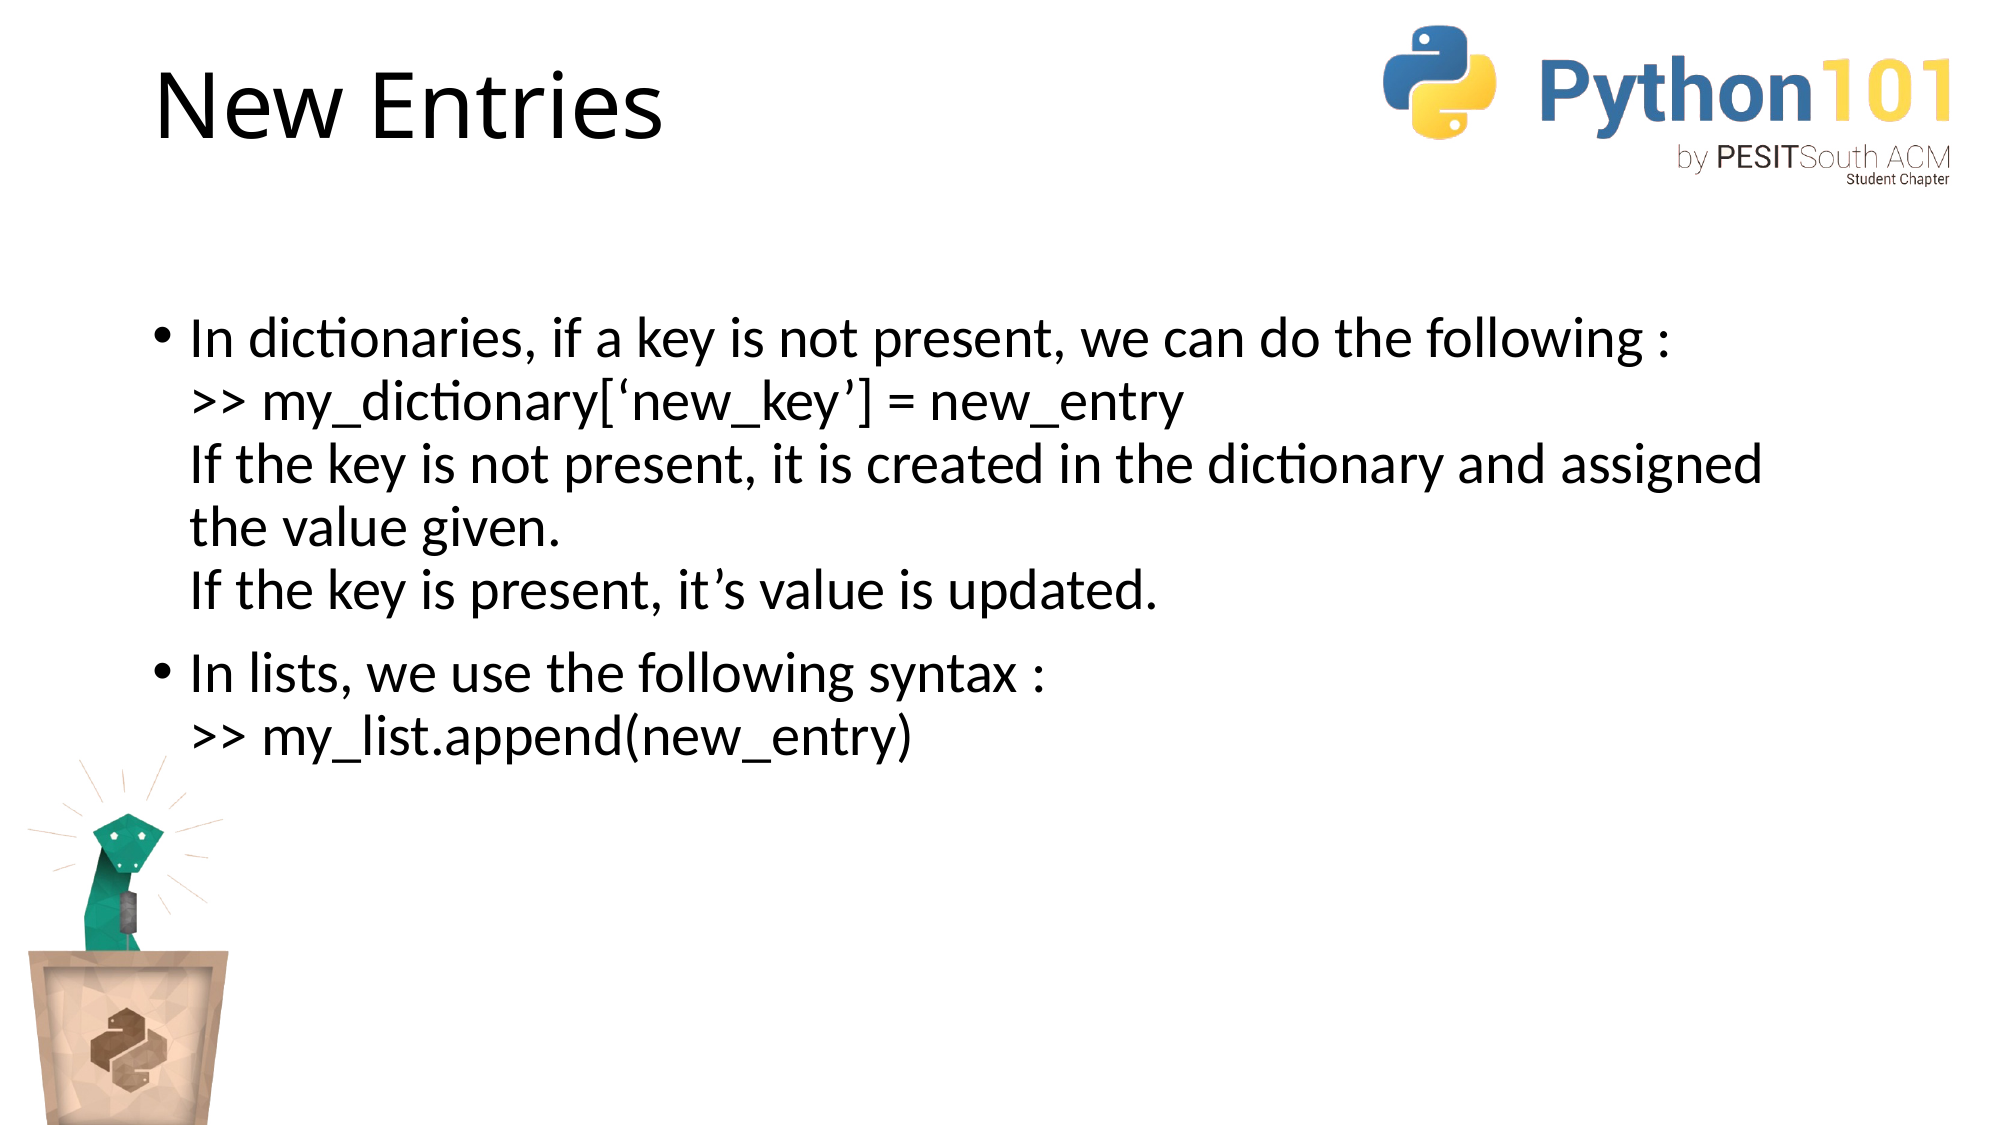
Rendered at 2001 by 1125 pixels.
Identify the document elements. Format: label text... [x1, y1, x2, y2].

title New Entries [137, 0, 1863, 218]
picture [5, 746, 260, 1125]
list In dictionaries, if a key is not present, we can do the following : >> my_dictionary[‘new_key’] = new_entry If the key is not present, it is created in the dictionary and assigned the value given. If the key is present, it’s value is updated. In lists, we use the following syntax : >> my_list.append(new_entry) [137, 299, 1863, 1014]
picture [1863, 12, 1983, 199]
